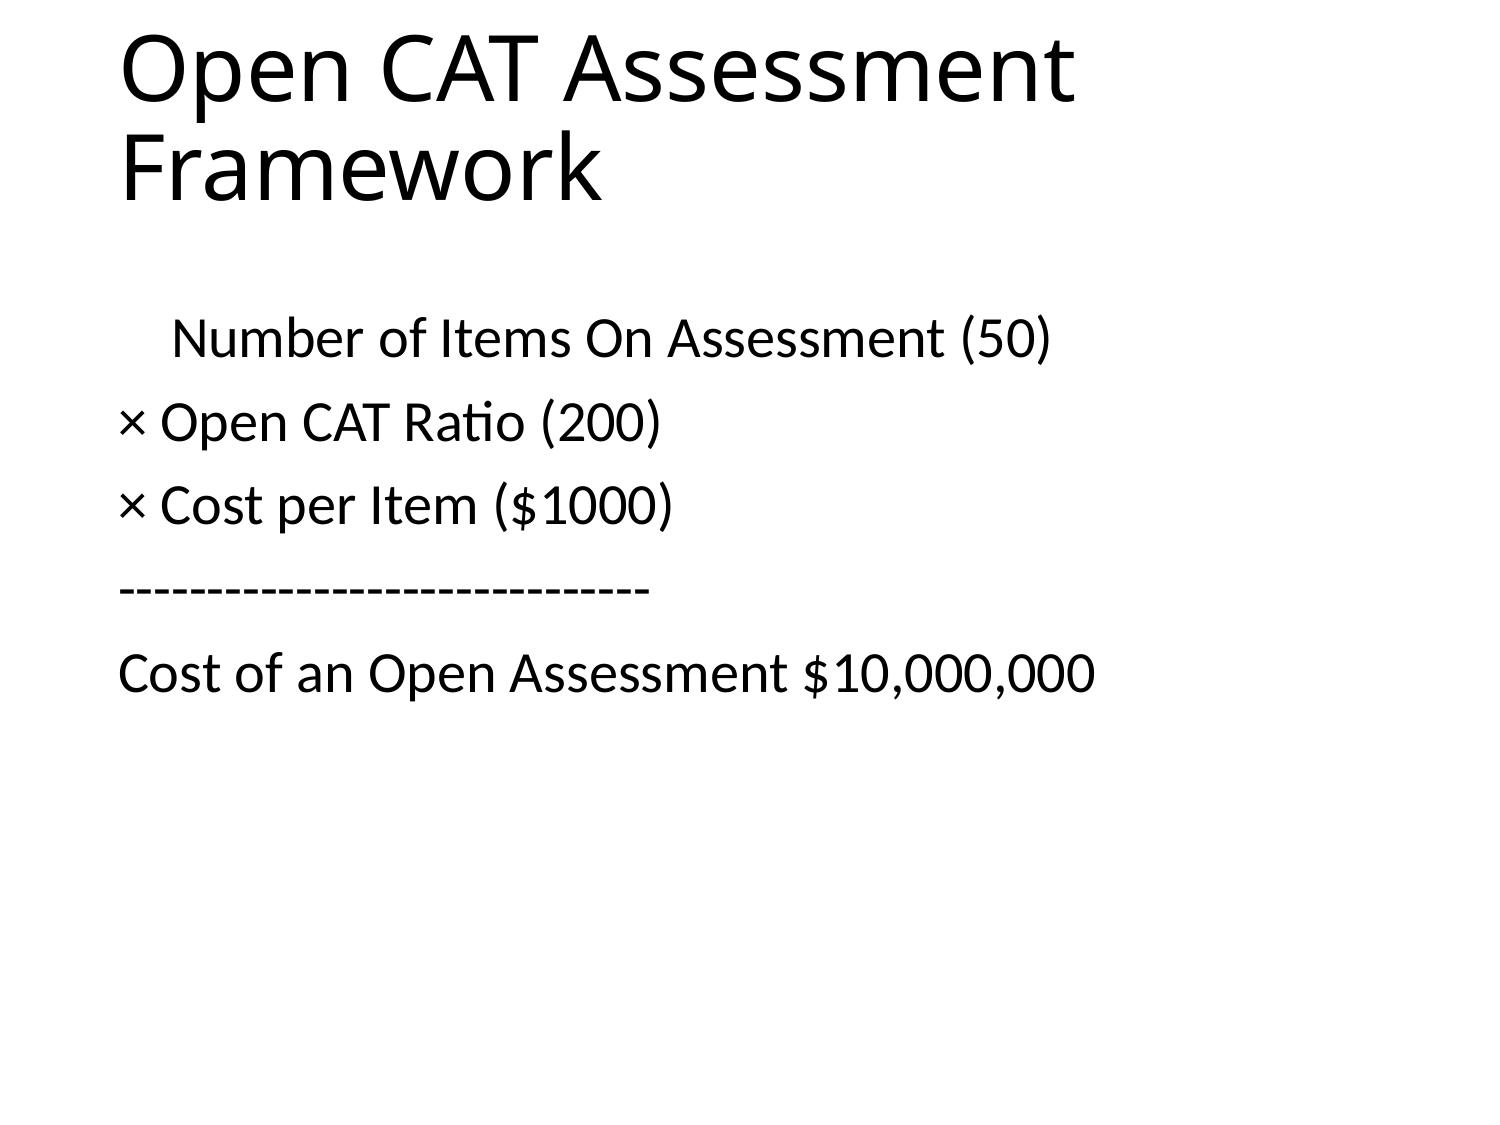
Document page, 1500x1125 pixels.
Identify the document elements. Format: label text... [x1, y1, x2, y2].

title Open CAT Assessment Framework [103, 59, 1397, 183]
list Number of Items On Assessment (50) × Open CAT Ratio (200) × Cost per Item ($1000) ------------------------------ Cost of an Open Assessment $10,000,000 [103, 299, 1397, 1014]
